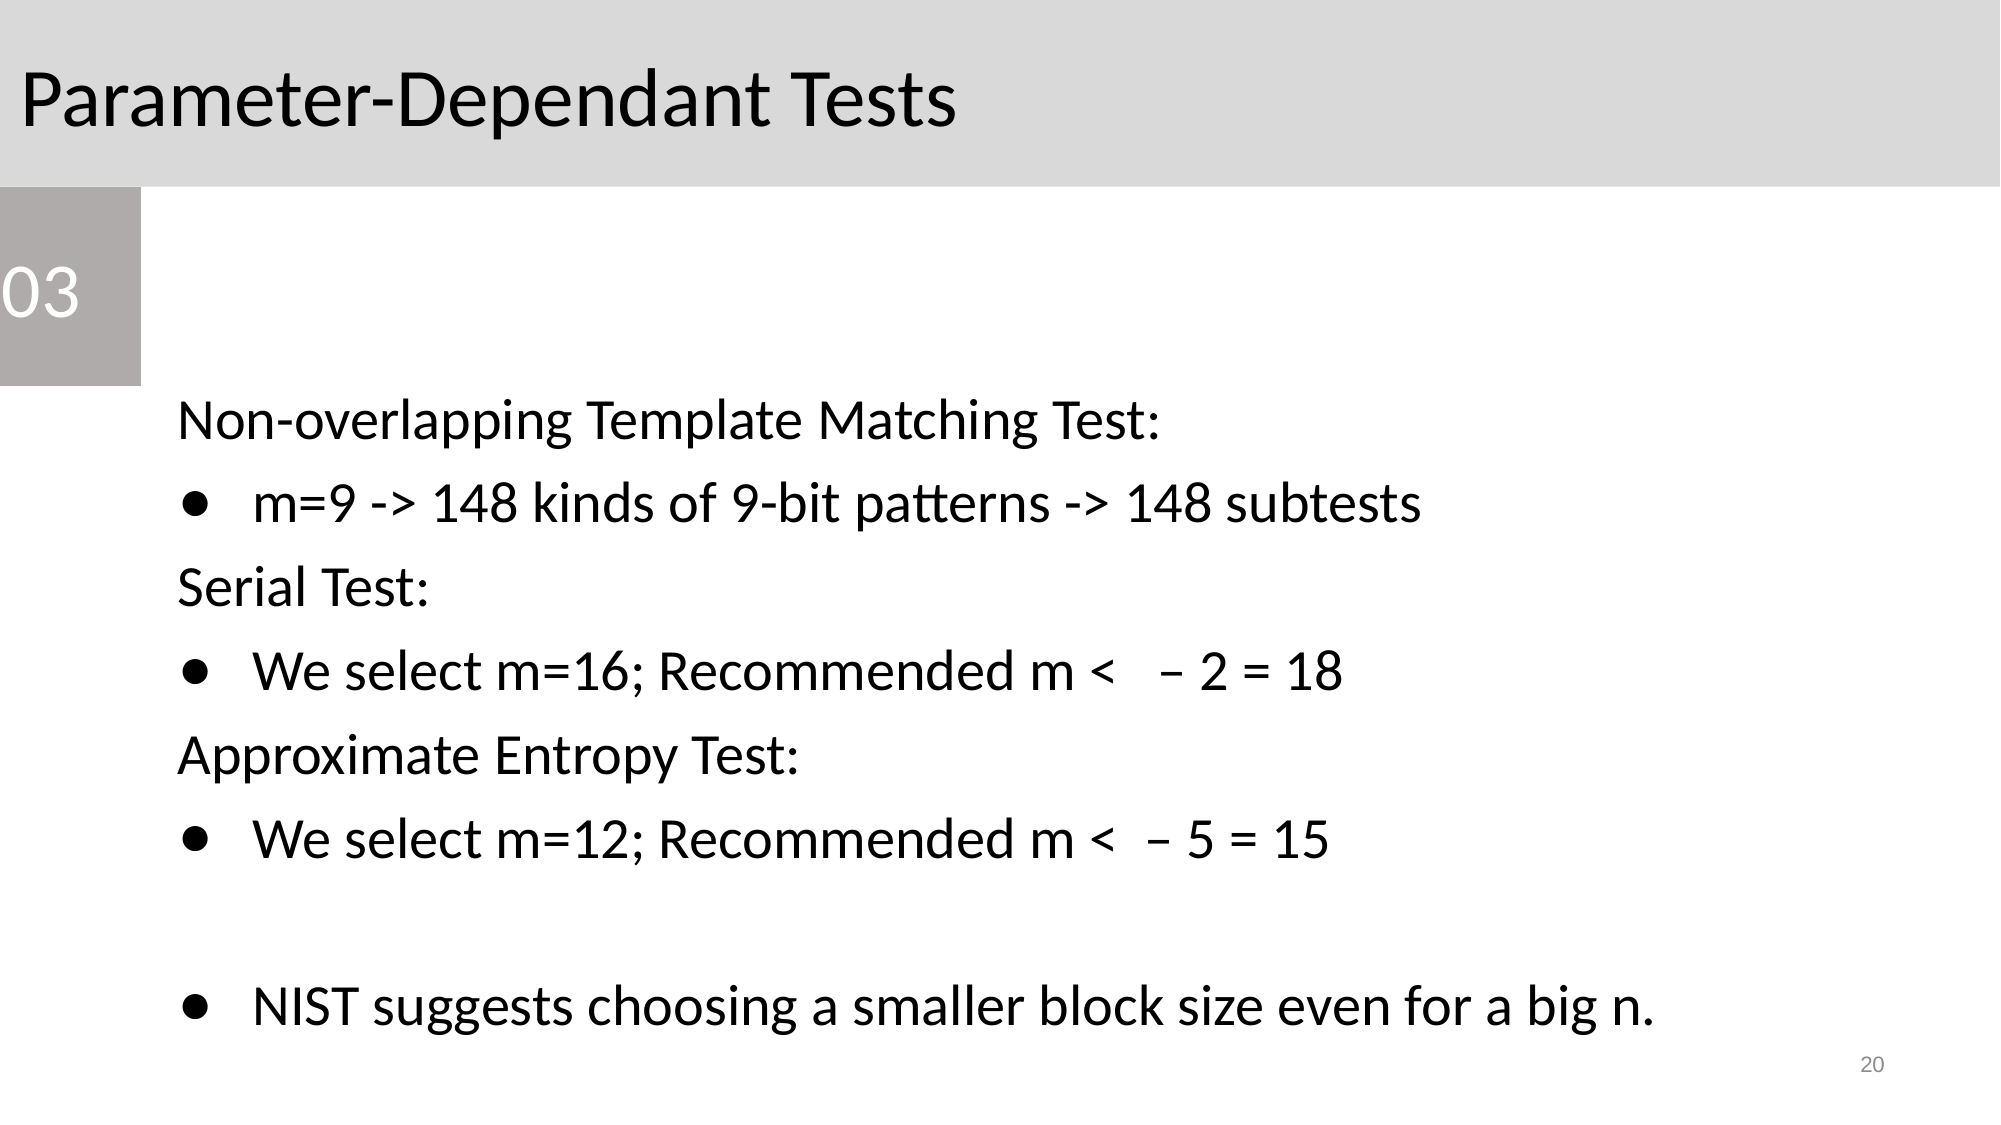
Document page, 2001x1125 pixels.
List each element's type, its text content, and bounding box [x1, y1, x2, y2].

slide_number 20 [1433, 1042, 1900, 1103]
text_box 03 [0, 187, 142, 387]
text_box Parameter-Dependant Tests [0, 0, 2000, 187]
